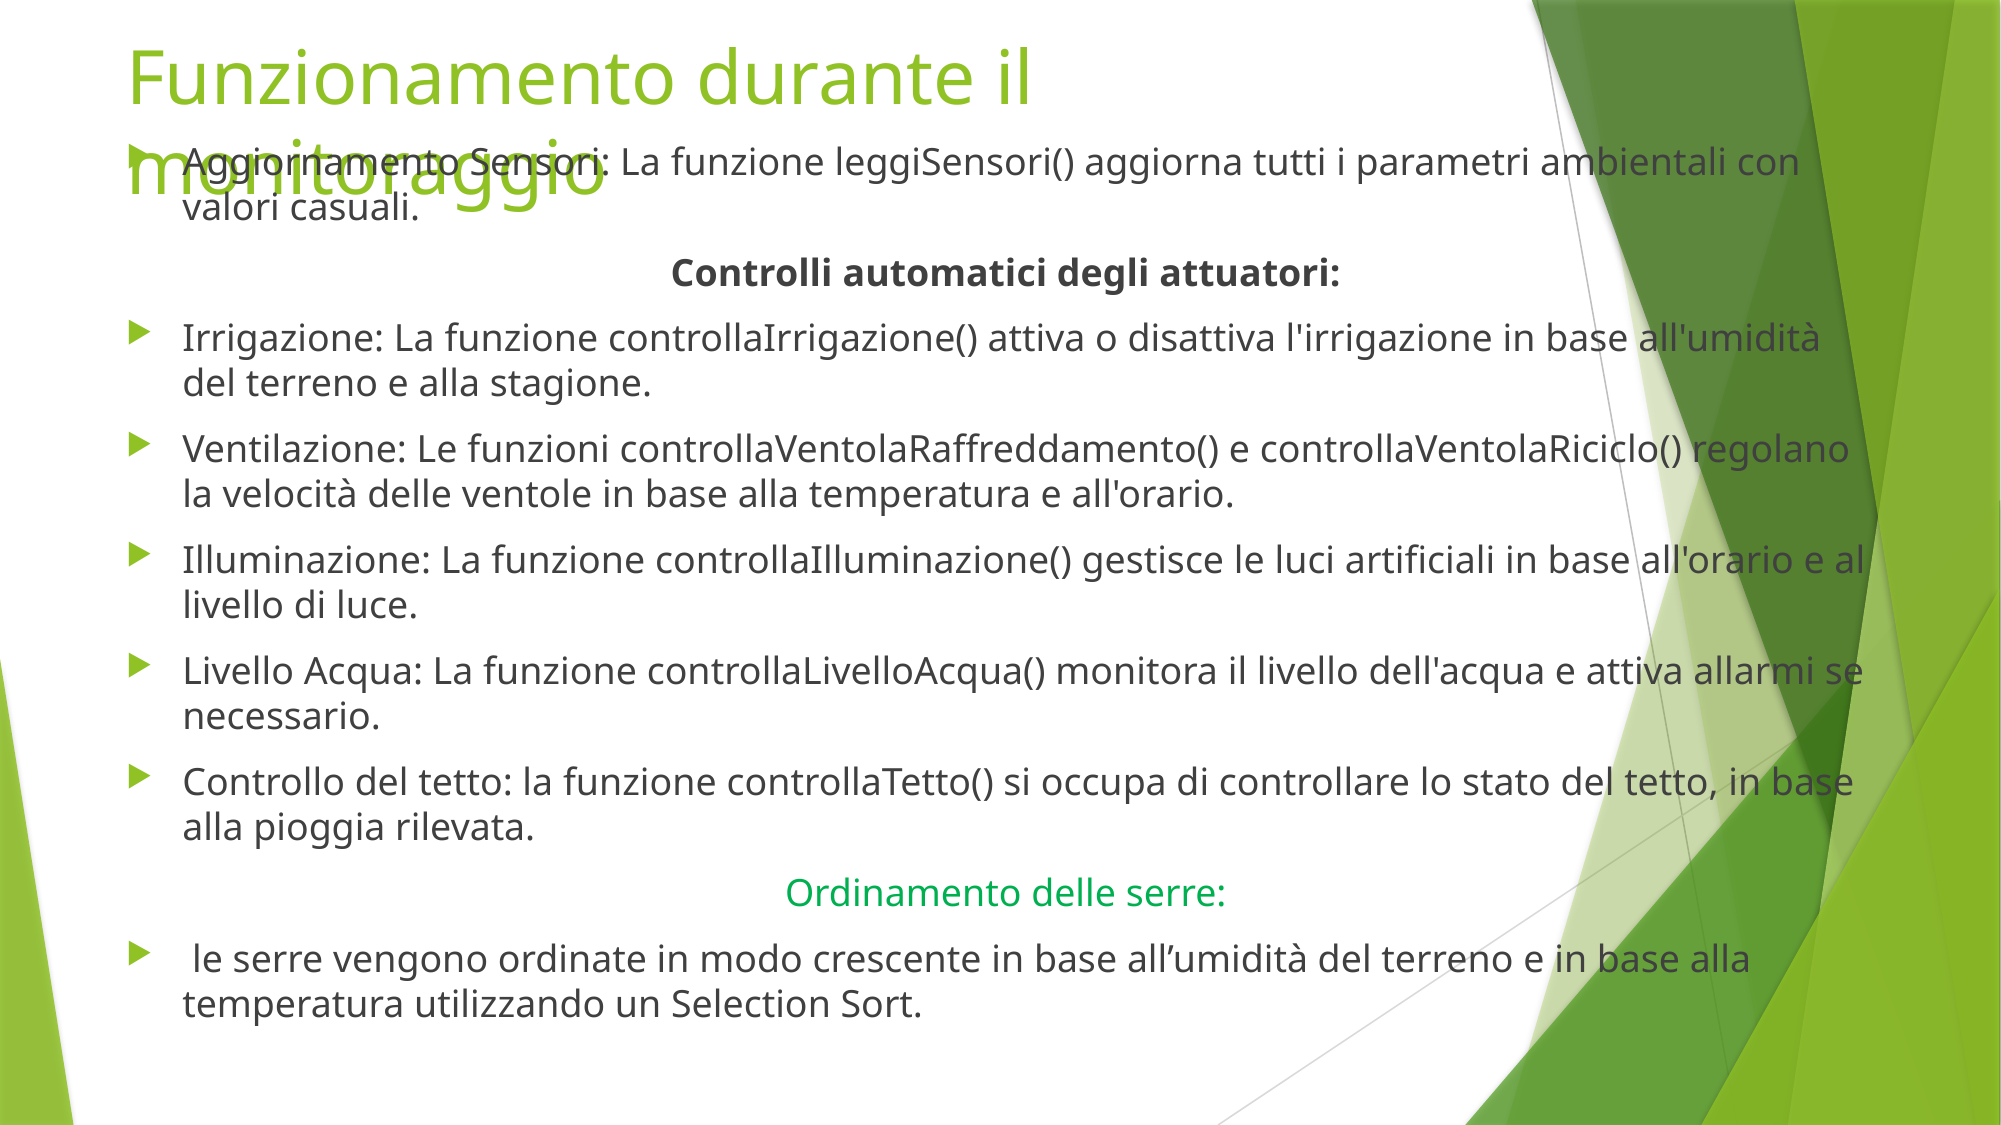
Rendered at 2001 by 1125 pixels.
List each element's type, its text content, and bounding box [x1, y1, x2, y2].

title Funzionamento durante il monitoraggio [111, 21, 1522, 130]
list Aggiornamento Sensori: La funzione leggiSensori() aggiorna tutti i parametri ambientali con valori casuali. Controlli automatici degli attuatori: Irrigazione: La funzione controllaIrrigazione() attiva o disattiva l'irrigazione in base all'umidità del terreno e alla stagione. Ventilazione: Le funzioni controllaVentolaRaffreddamento() e controllaVentolaRiciclo() regolano la velocità delle ventole in base alla temperatura e all'orario. Illuminazione: La funzione controllaIlluminazione() gestisce le luci artificiali in base all'orario e al livello di luce. Livello Acqua: La funzione controllaLivelloAcqua() monitora il livello dell'acqua e attiva allarmi se necessario. Controllo del tetto: la funzione controllaTetto() si occupa di controllare lo stato del tetto, in base alla pioggia rilevata. Ordinamento delle serre: le serre vengono ordinate in modo crescente in base all’umidità del terreno e in base alla temperatura utilizzando un Selection Sort. [111, 130, 1901, 1054]
